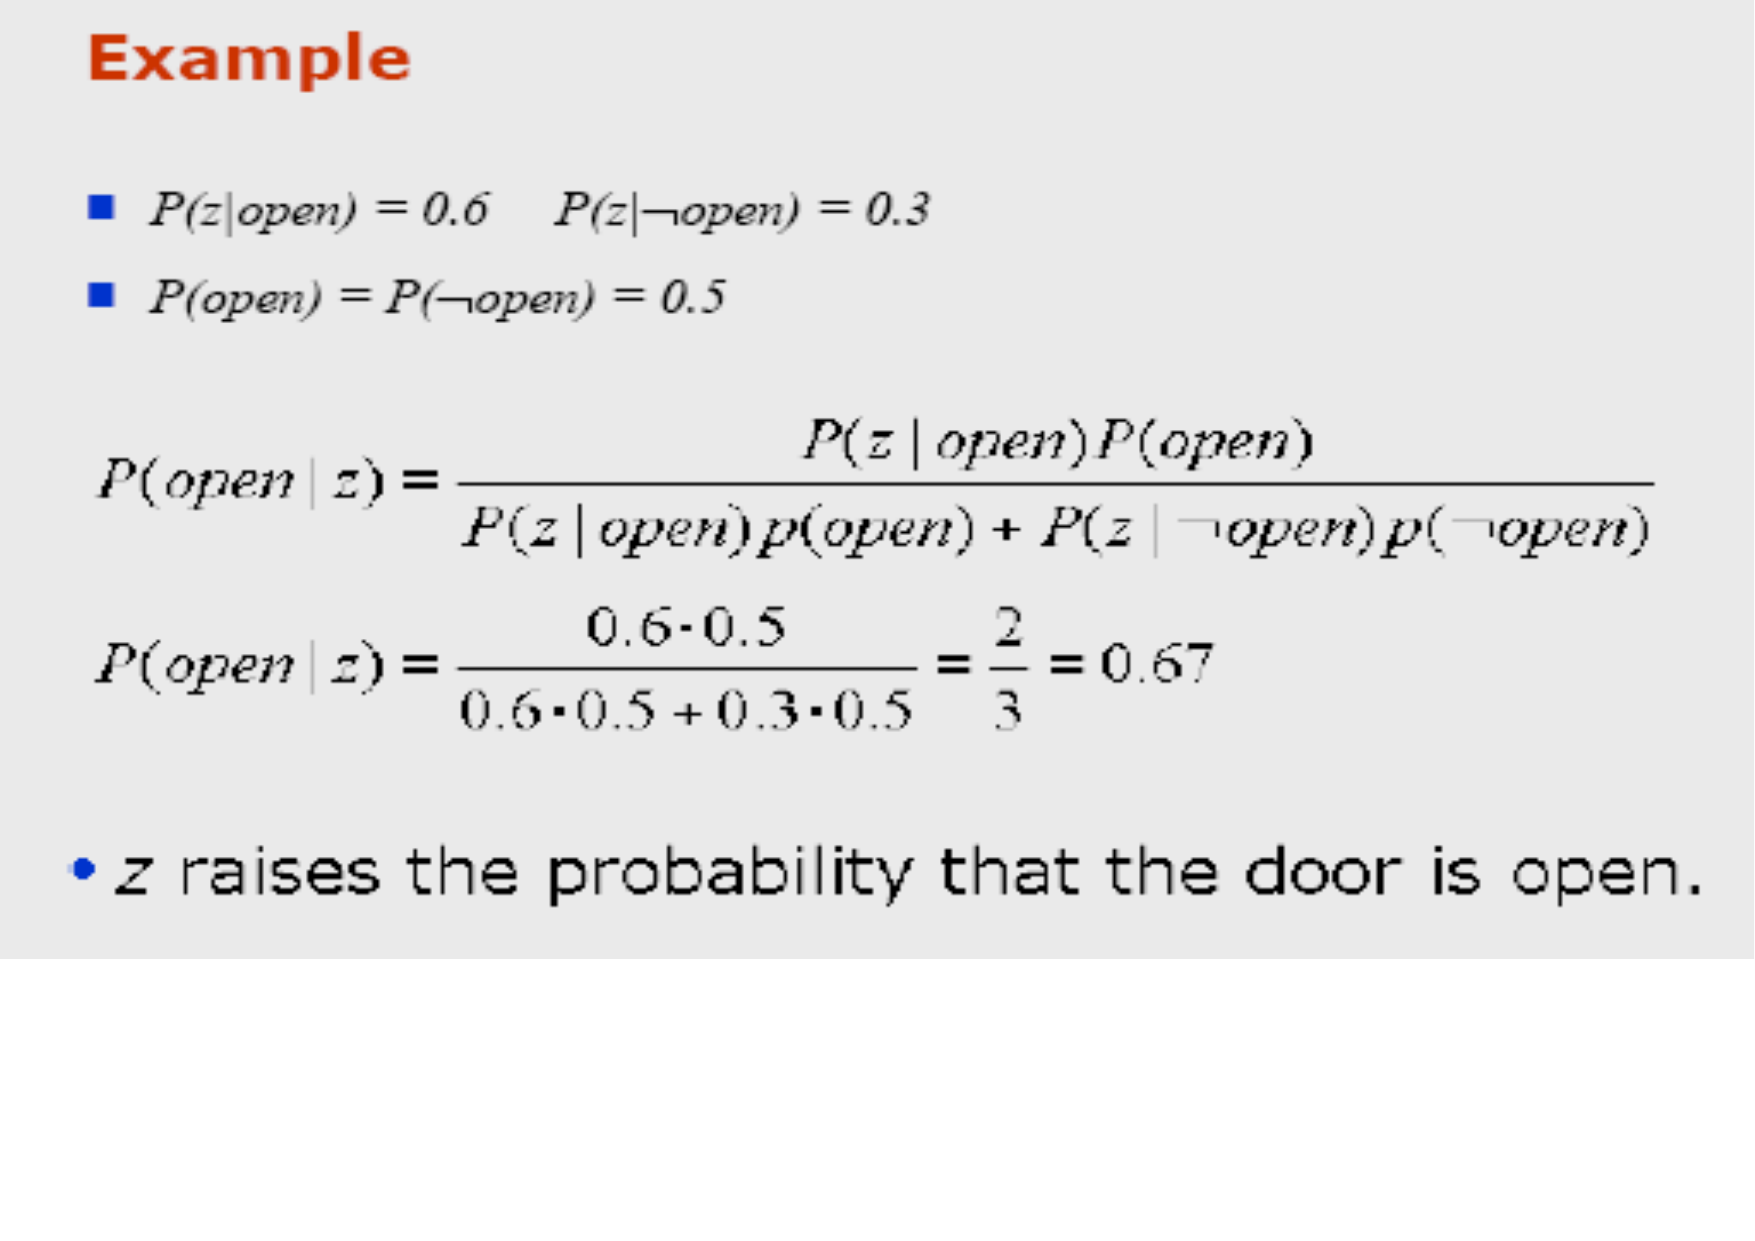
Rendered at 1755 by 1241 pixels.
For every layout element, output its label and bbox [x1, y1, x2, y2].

picture [0, 0, 1755, 960]
